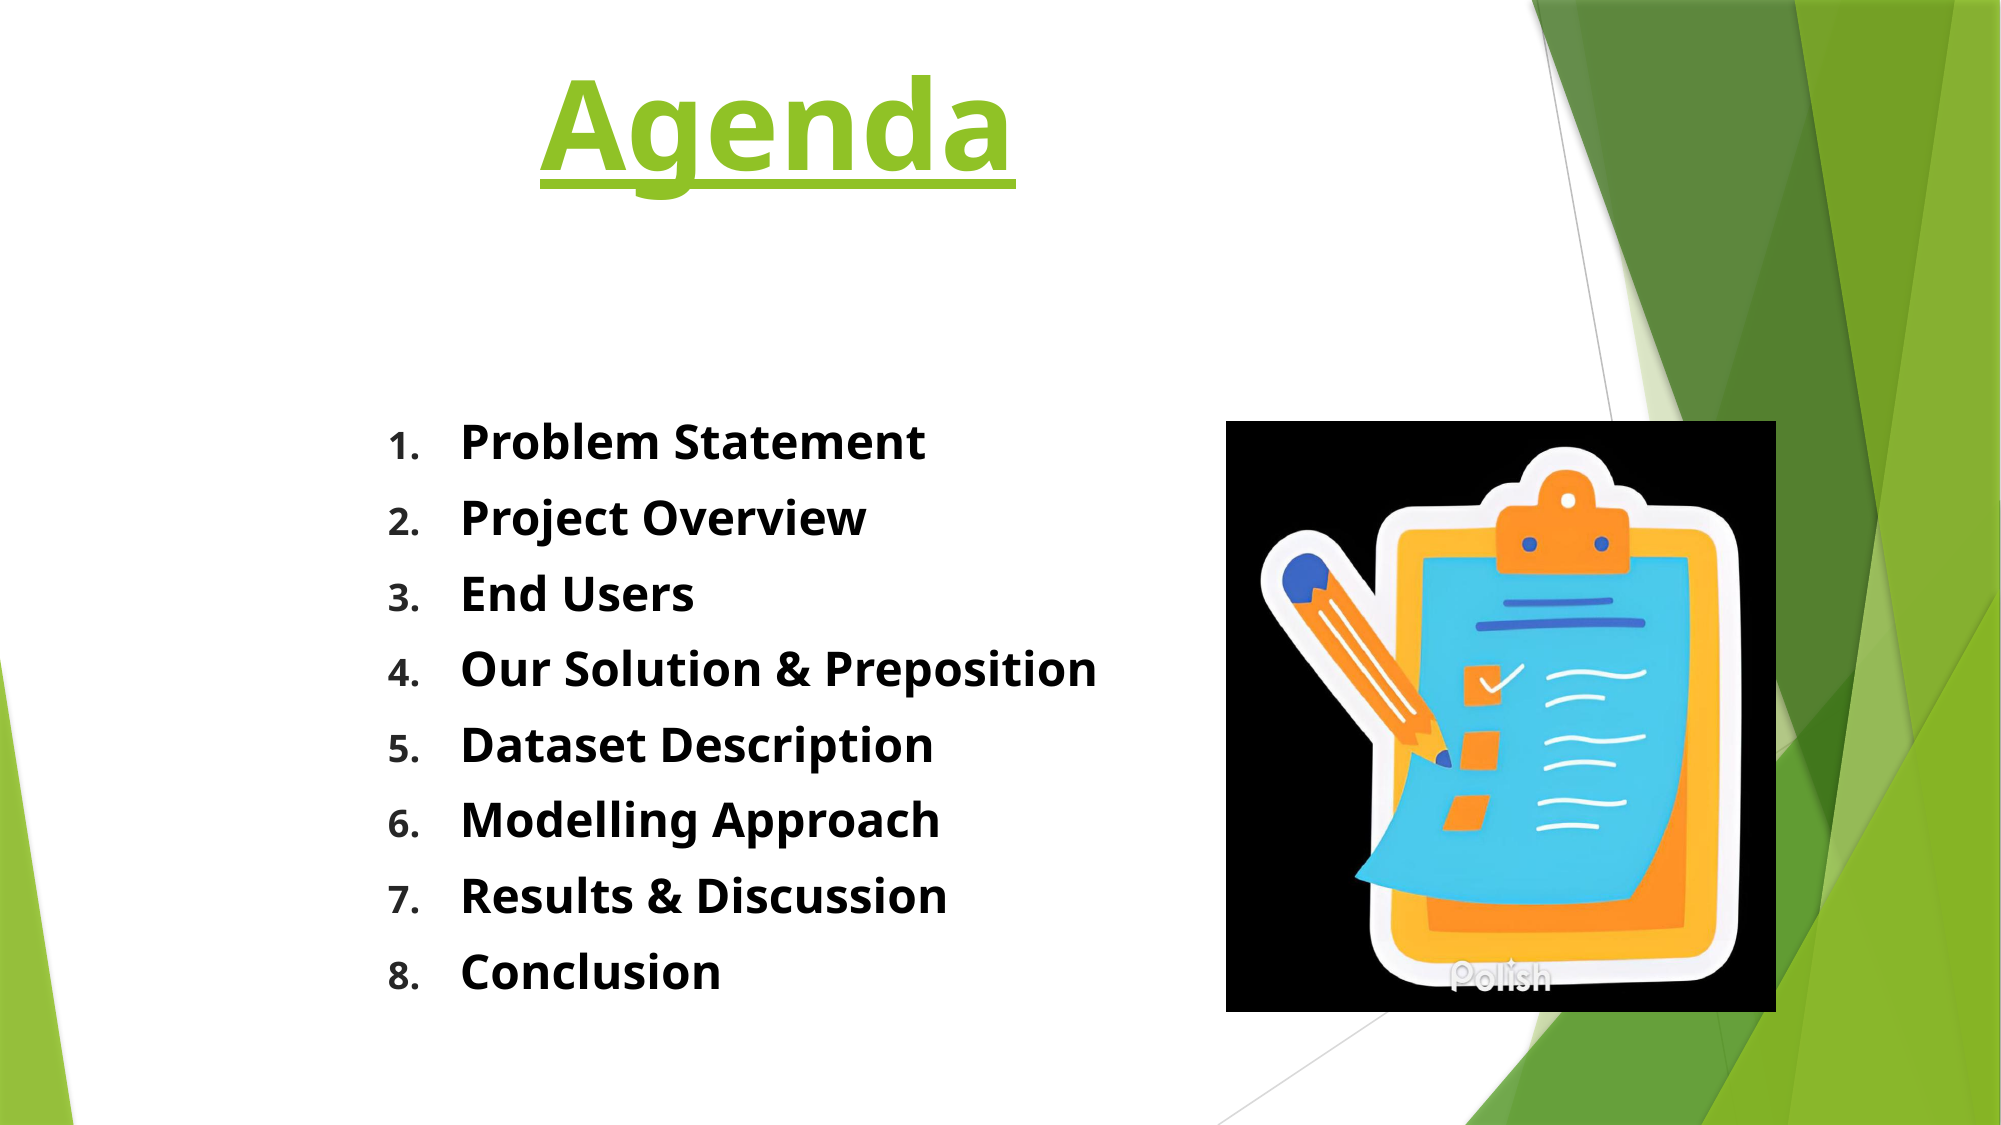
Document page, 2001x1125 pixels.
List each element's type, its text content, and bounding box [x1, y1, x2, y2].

title Agenda [525, 37, 1413, 295]
list Problem Statement Project Overview End Users Our Solution & Preposition Dataset Description Modelling Approach Results & Discussion Conclusion [372, 404, 1122, 1050]
picture [1225, 421, 1776, 1013]
